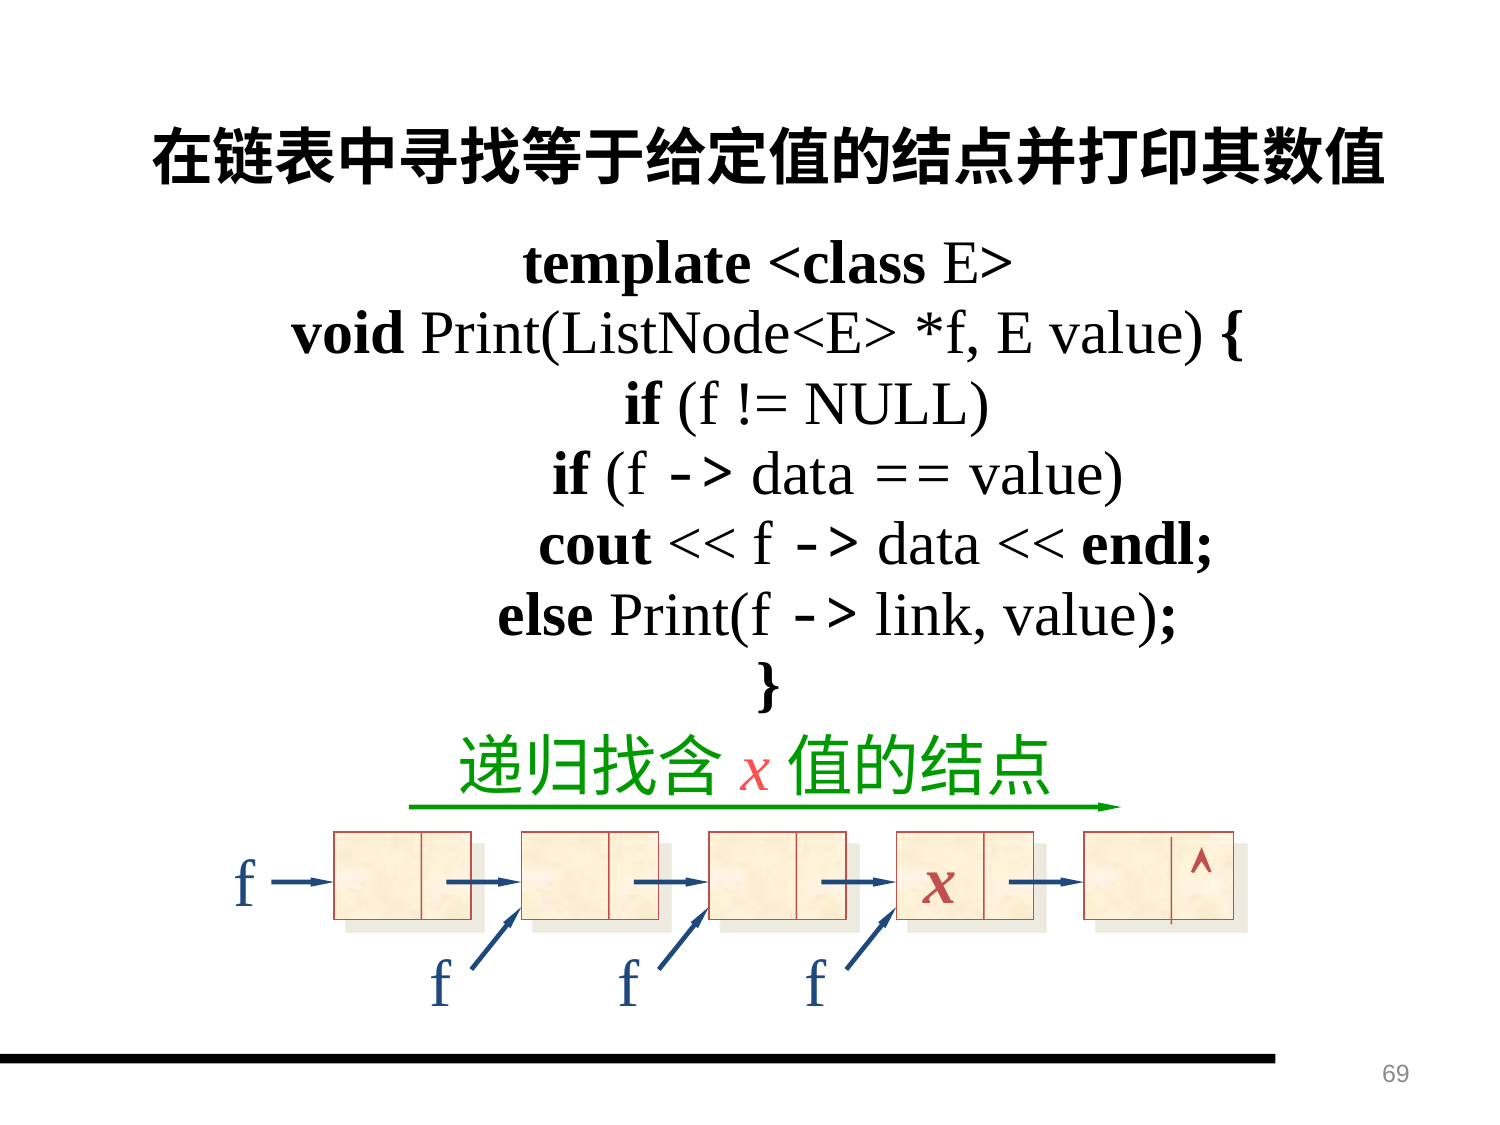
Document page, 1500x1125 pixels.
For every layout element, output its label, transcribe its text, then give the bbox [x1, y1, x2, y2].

slide_number 69 [1074, 1042, 1425, 1103]
title 在链表中寻找等于给定值的结点并打印其数值 template <class E> void Print(ListNode<E> *f, E value) { if (f != NULL) if (f -> data == value) cout << f -> data << endl; else Print(f -> link, value); } [112, 115, 1425, 728]
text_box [218, 716, 1235, 1028]
